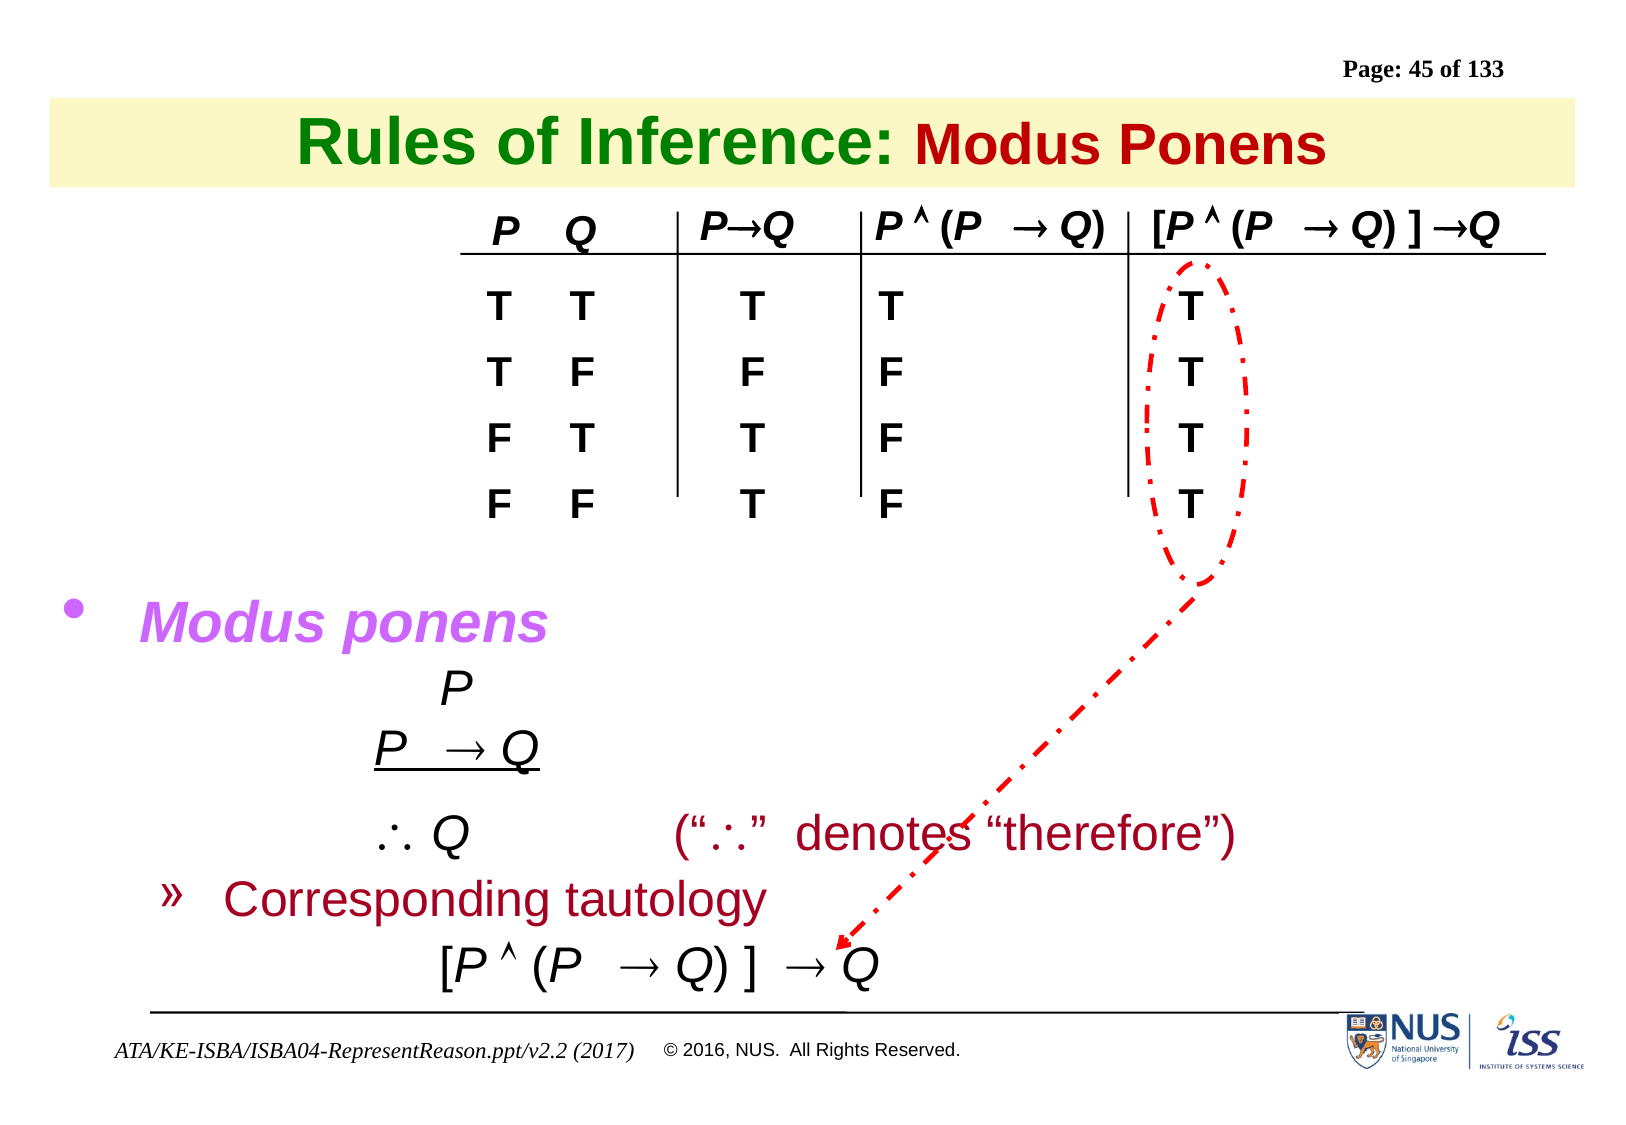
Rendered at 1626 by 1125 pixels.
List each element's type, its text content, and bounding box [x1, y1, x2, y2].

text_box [835, 598, 1194, 951]
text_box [460, 191, 1553, 548]
list Modus ponens P P  Q  Q (“” denotes “therefore”) Corresponding tautology [P  (P  Q) ]  Q [49, 214, 1576, 1076]
picture [1576, 1013, 1585, 1069]
title Rules of Inference: Modus Ponens [49, 97, 1576, 188]
